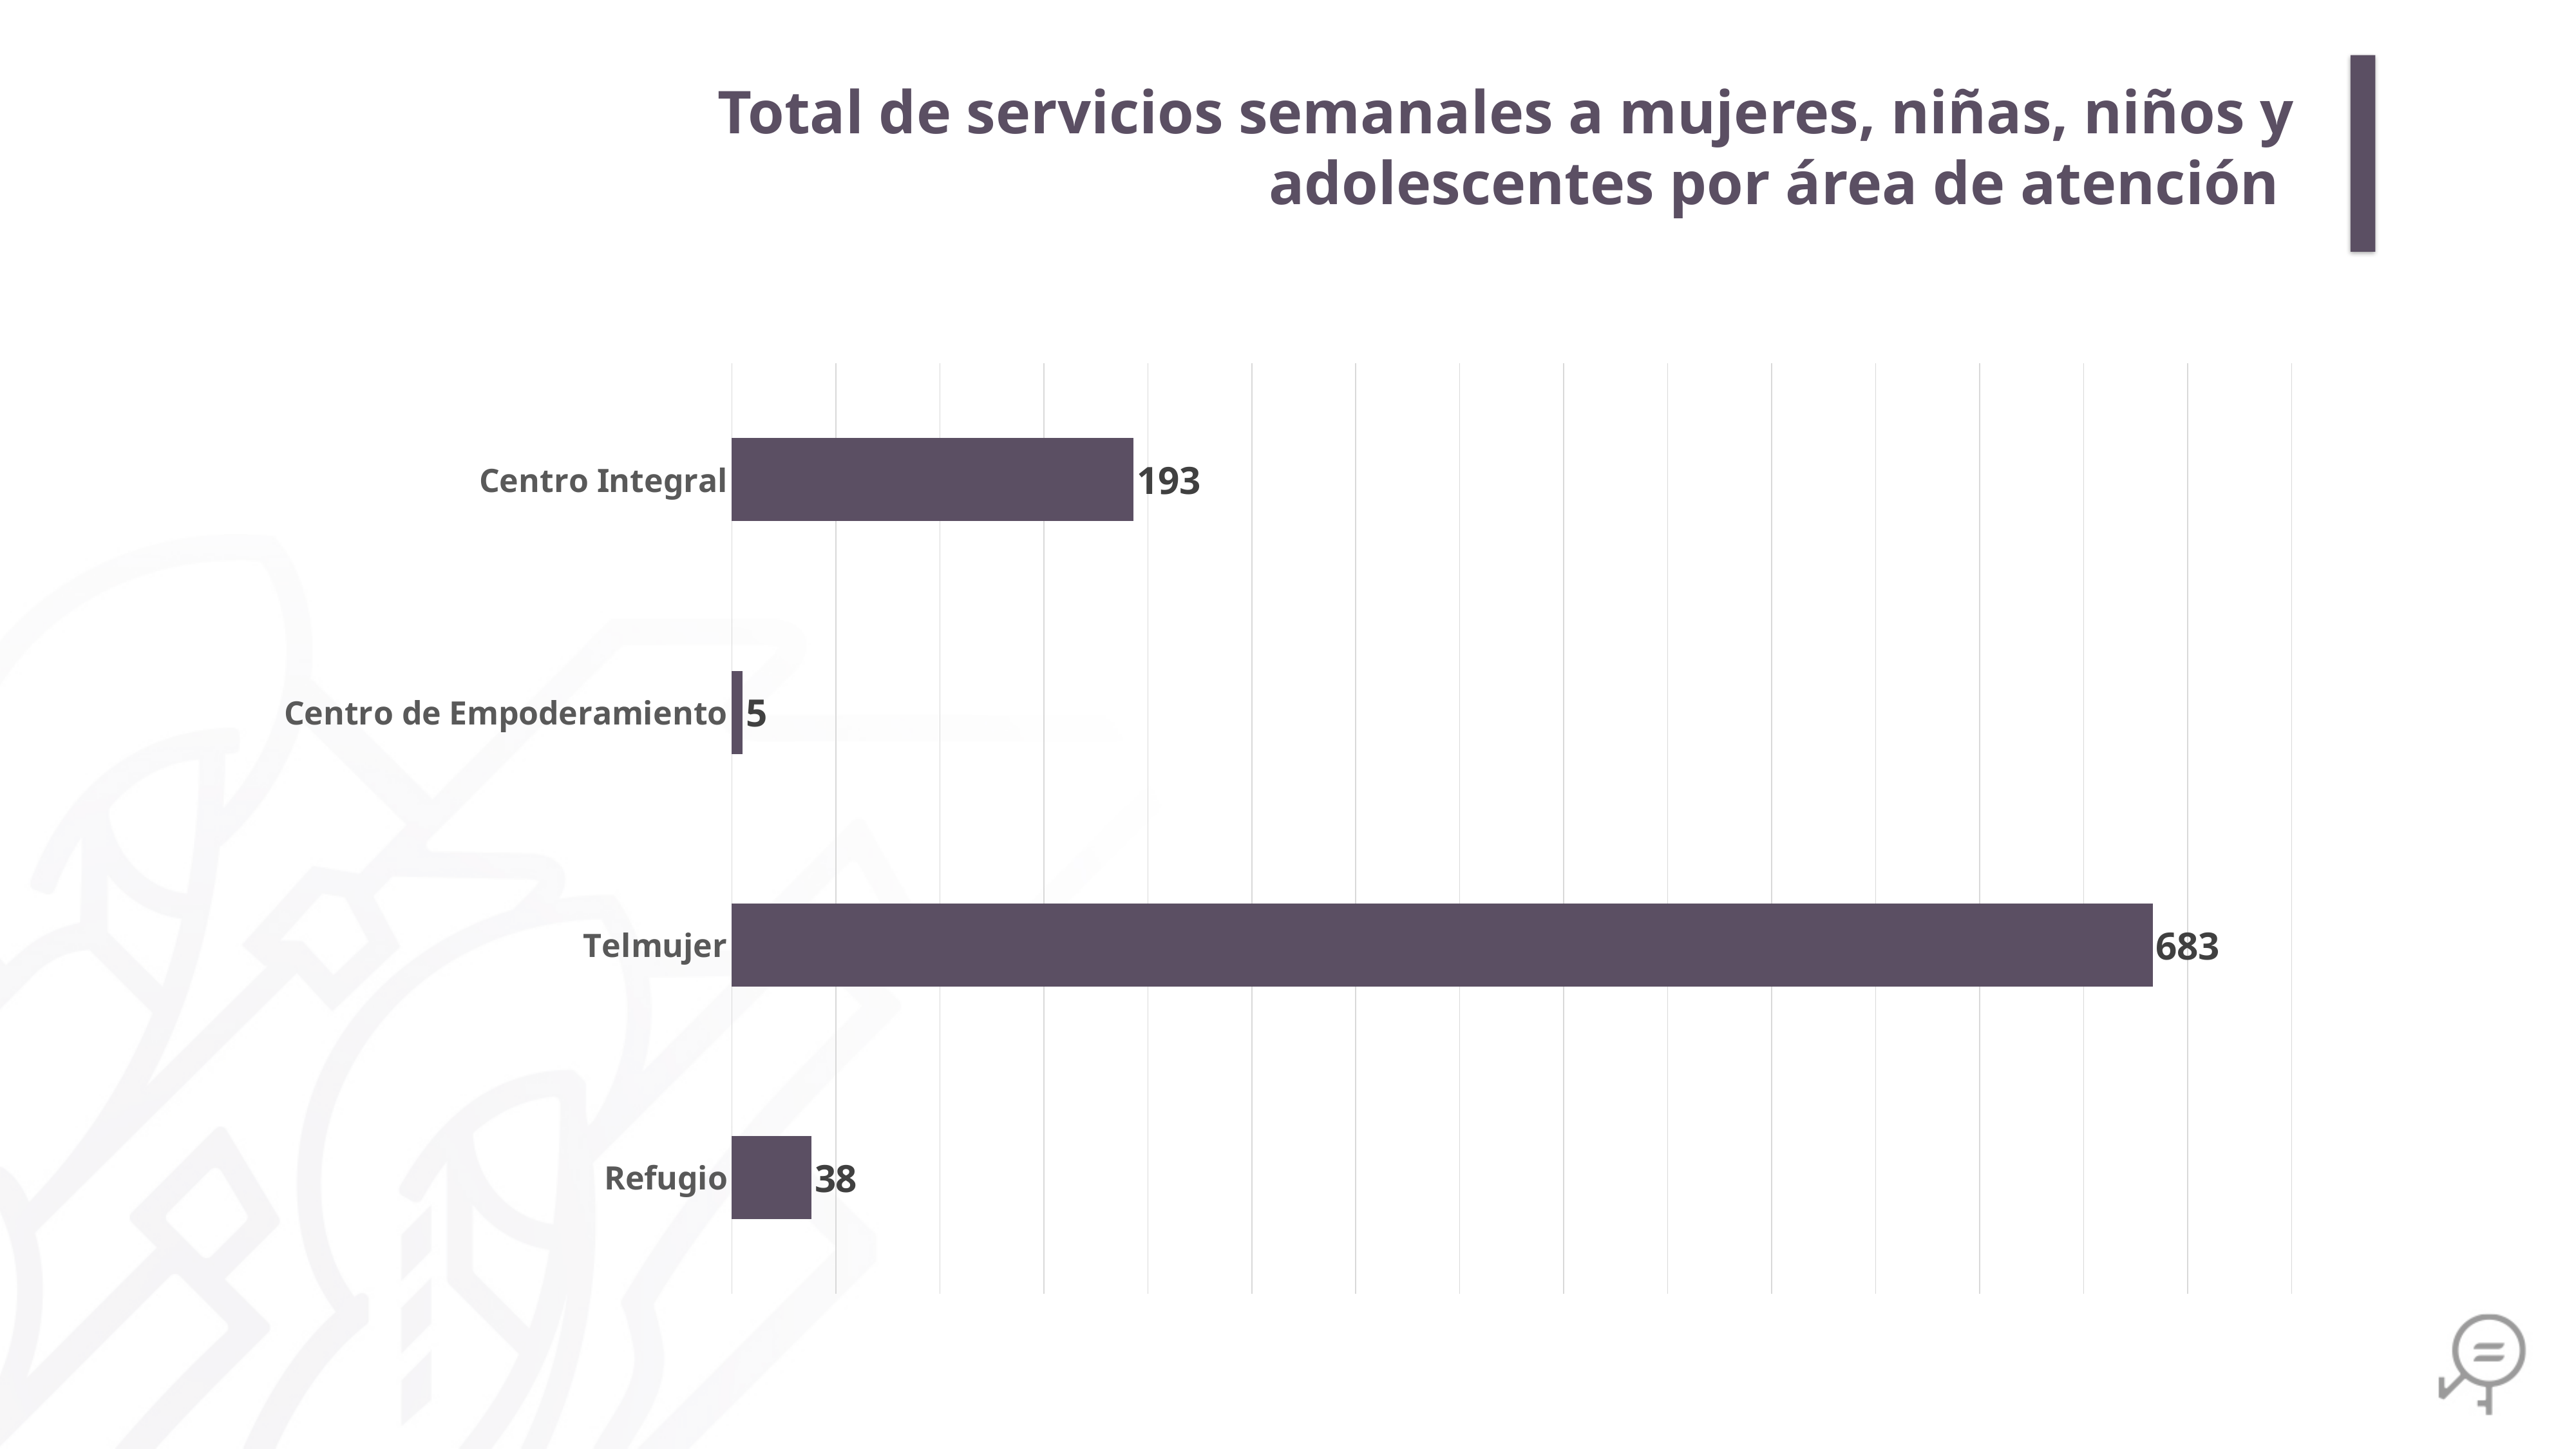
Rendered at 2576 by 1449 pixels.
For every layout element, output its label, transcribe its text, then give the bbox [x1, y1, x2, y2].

text_box [2350, 55, 2376, 252]
chart [242, 344, 2334, 1314]
text_box Total de servicios semanales a mujeres, niñas, niños y adolescentes por área de atención [633, 64, 2315, 262]
